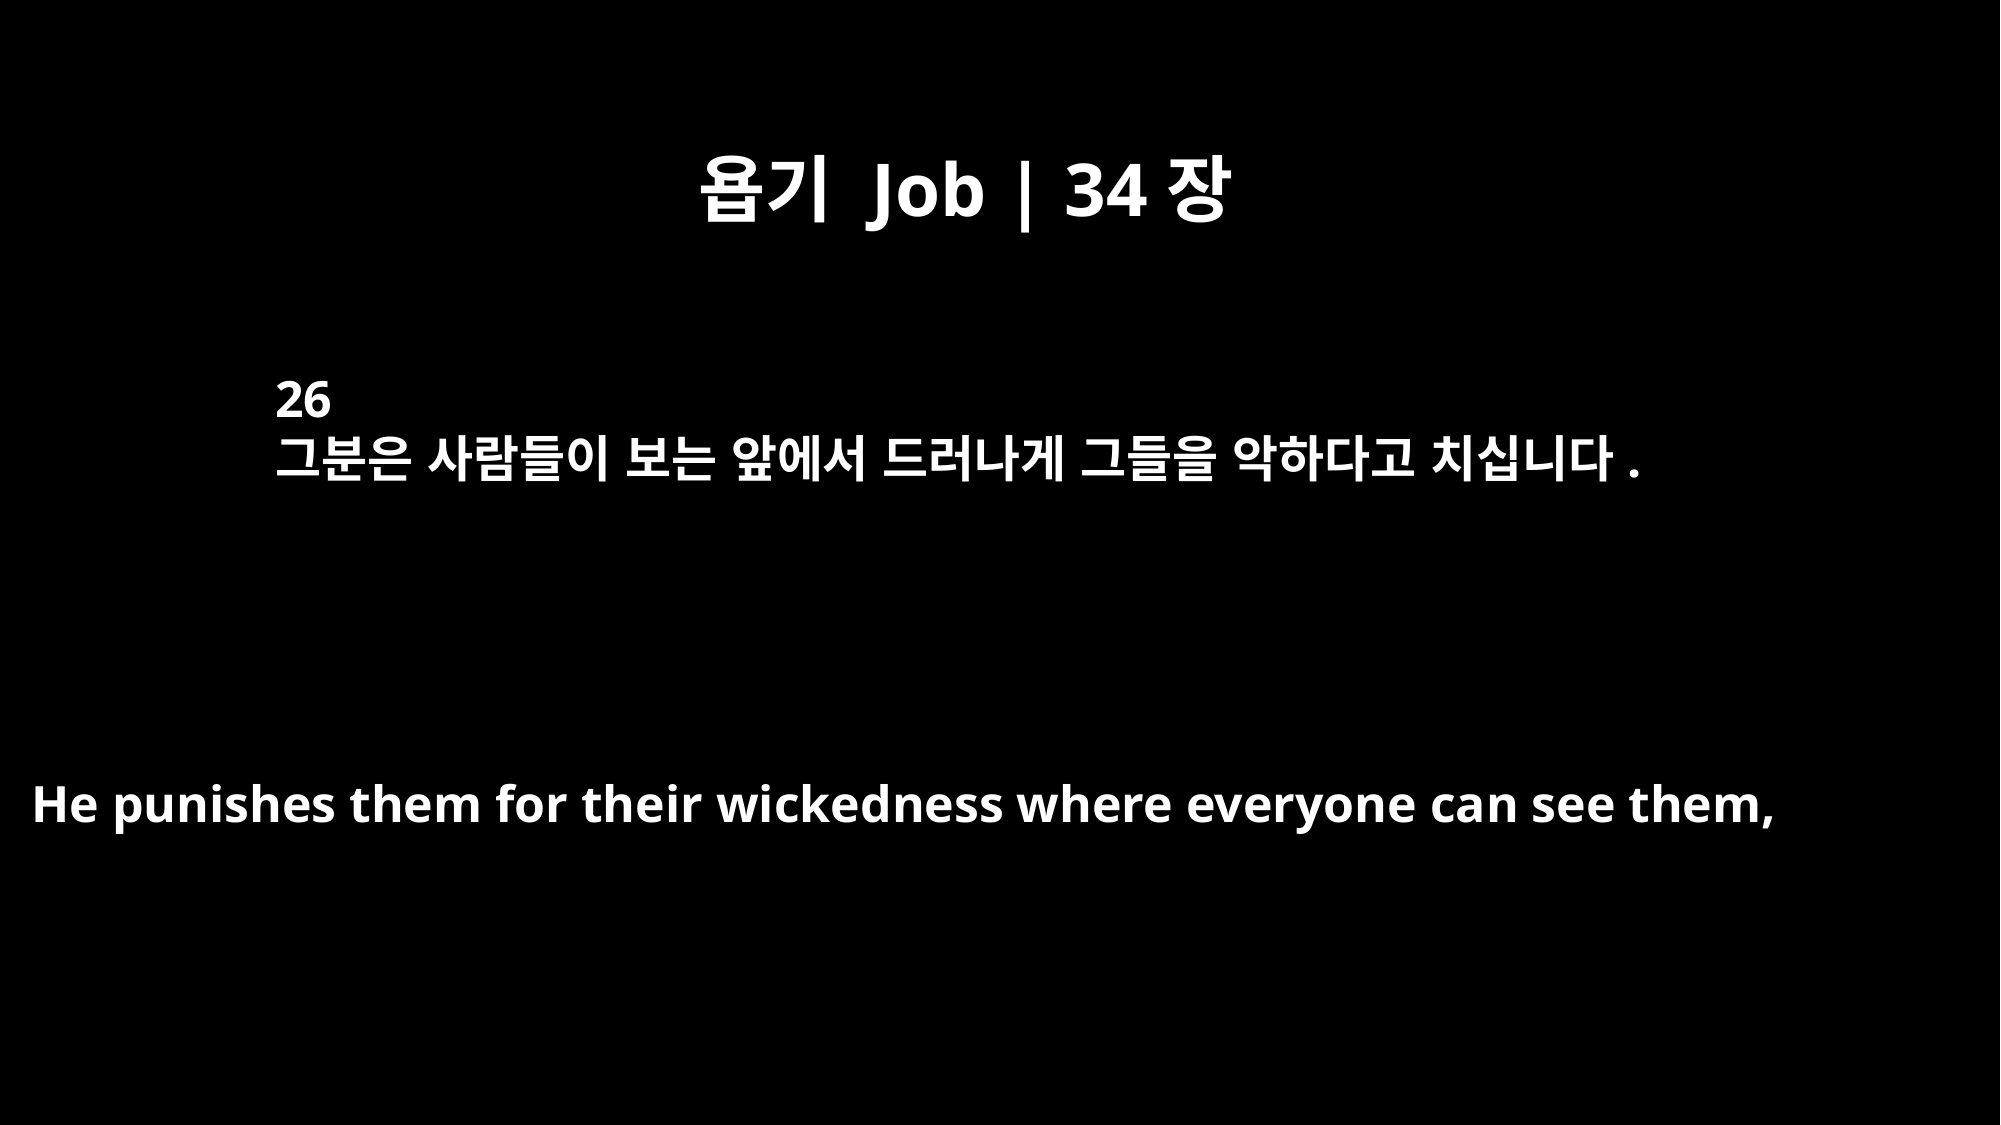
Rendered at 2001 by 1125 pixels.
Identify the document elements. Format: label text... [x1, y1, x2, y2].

text_box 욥기 Job | 34장 [683, 136, 1249, 239]
text_box He punishes them for their wickedness where everyone can see them, [16, 764, 1791, 840]
text_box 26 그분은 사람들이 보는 앞에서 드러나게 그들을 악하다고 치십니다. [260, 359, 1657, 495]
